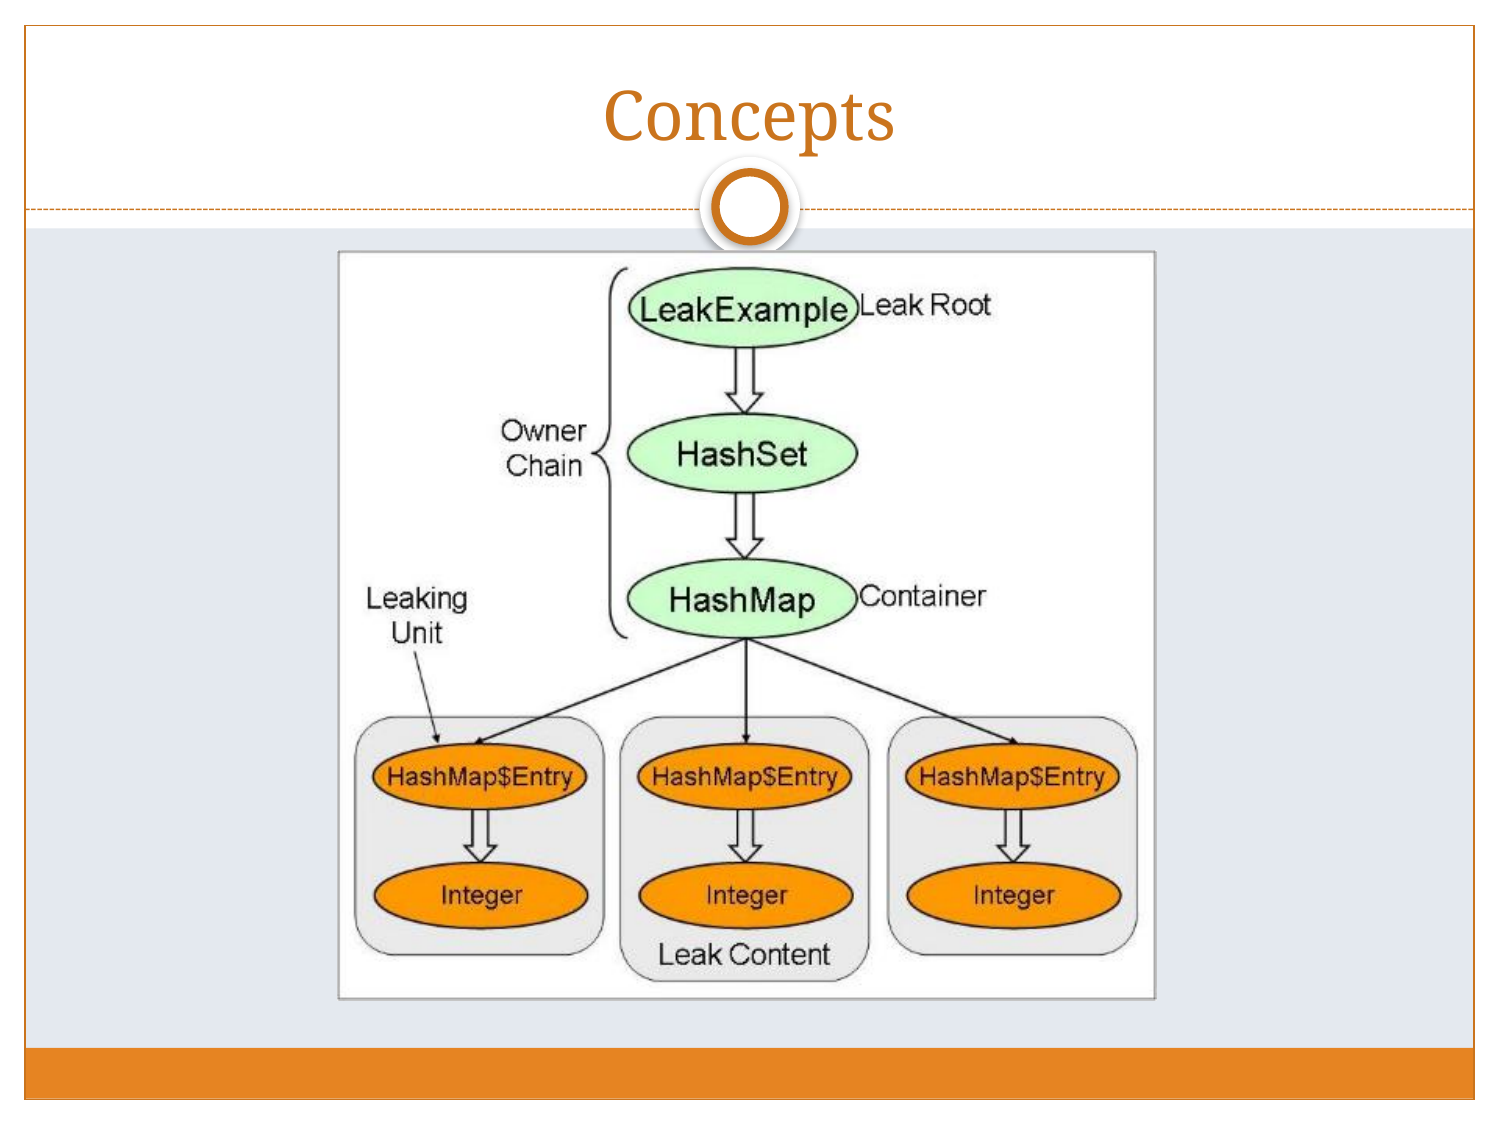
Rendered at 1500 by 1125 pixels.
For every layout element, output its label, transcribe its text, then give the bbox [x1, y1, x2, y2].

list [49, 250, 1445, 1001]
title Concepts [49, 37, 1450, 162]
